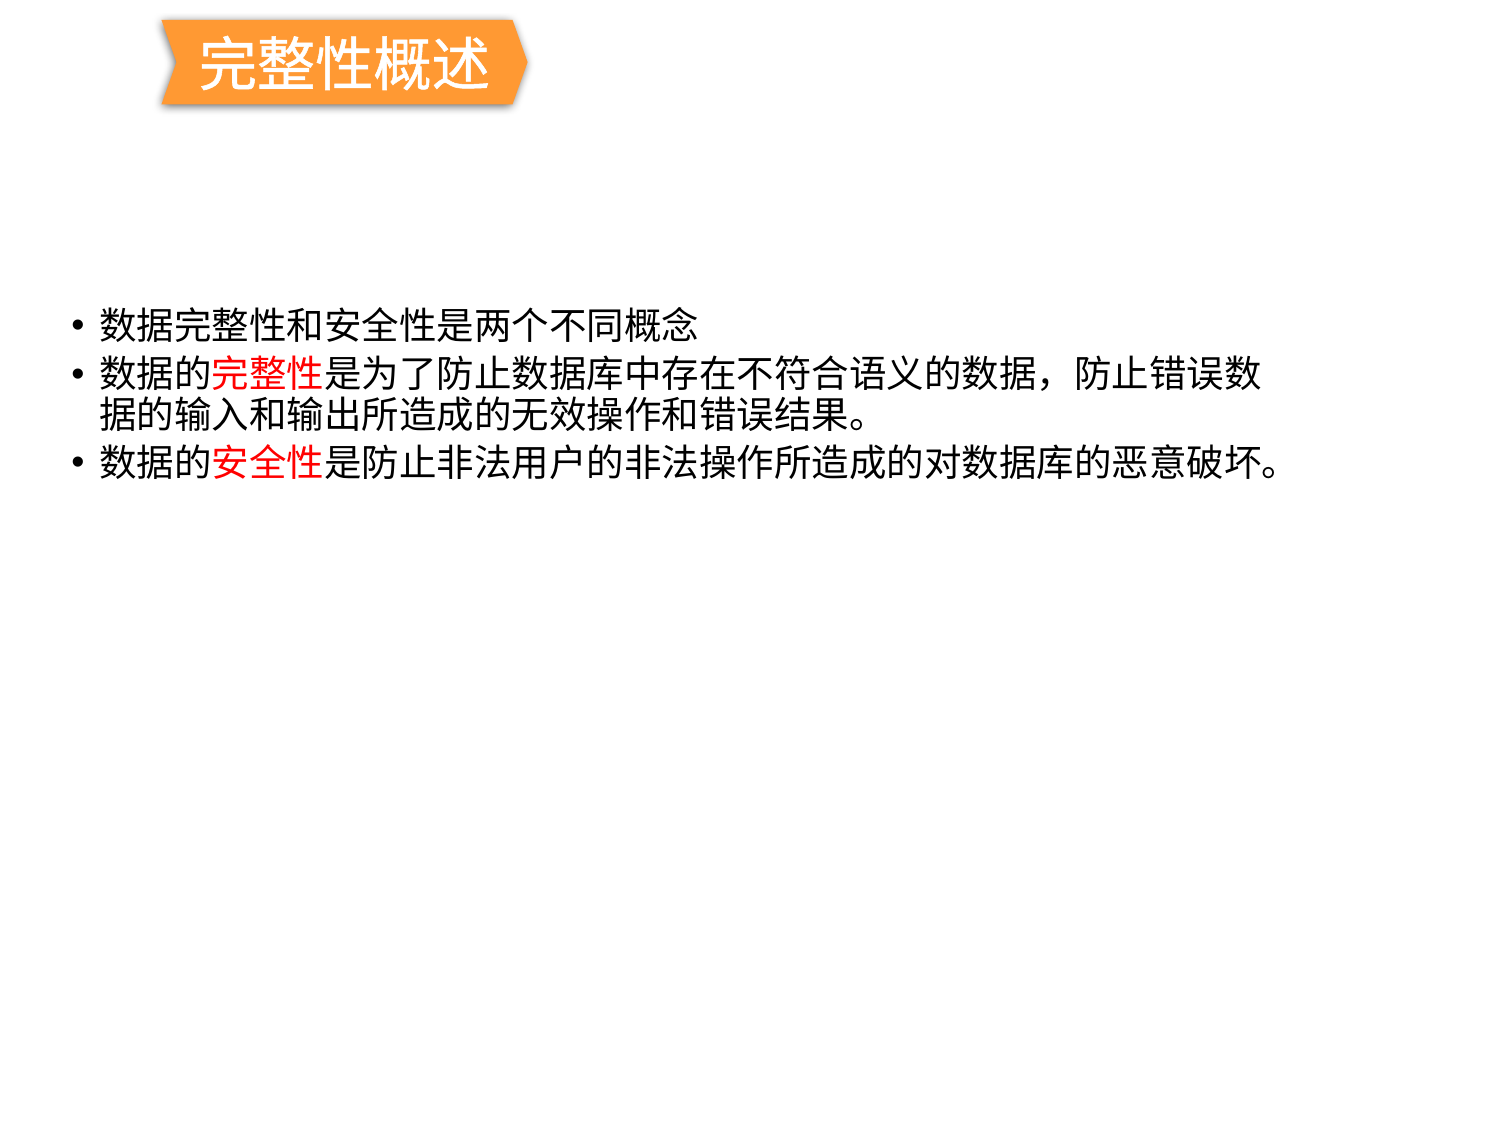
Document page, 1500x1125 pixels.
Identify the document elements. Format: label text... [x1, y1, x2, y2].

title [0, 59, 1294, 278]
text_box 完整性概述 [161, 19, 528, 105]
list 数据完整性和安全性是两个不同概念 数据的完整性是为了防止数据库中存在不符合语义的数据，防止错误数据的输入和输出所造成的无效操作和错误结果。 数据的安全性是防止非法用户的非法操作所造成的对数据库的恶意破坏。 [0, 299, 1294, 1014]
